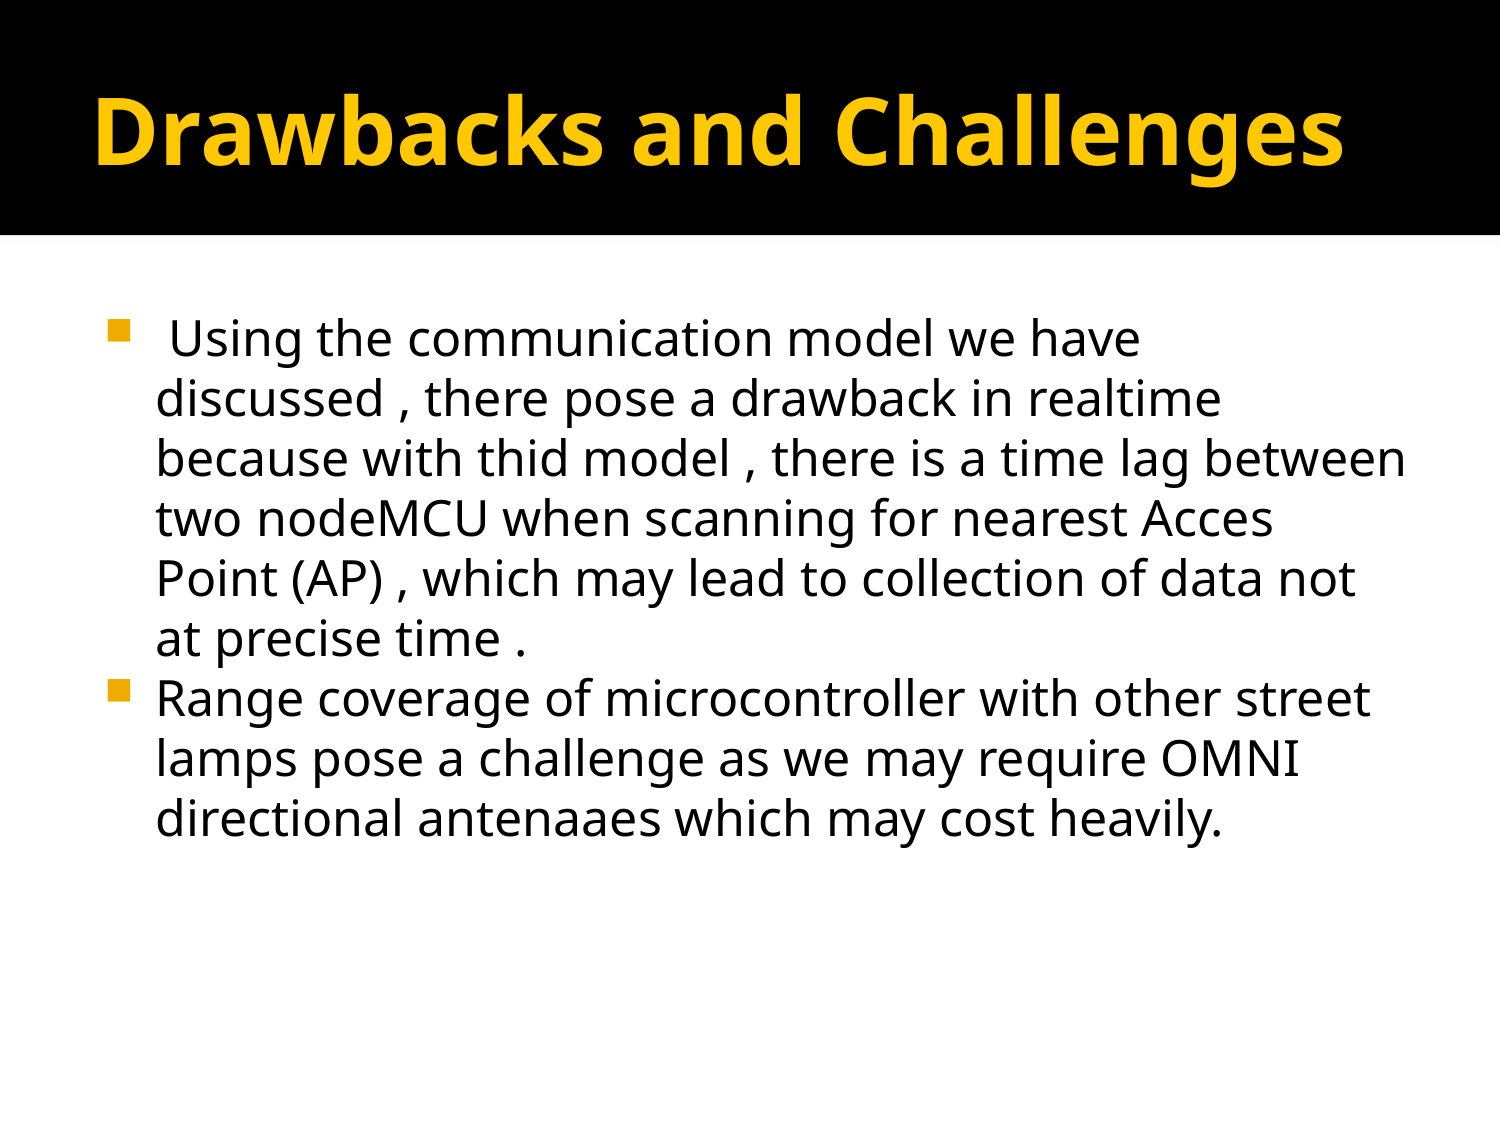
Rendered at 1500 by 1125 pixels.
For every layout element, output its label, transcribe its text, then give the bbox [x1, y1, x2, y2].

title Drawbacks and Challenges [74, 25, 1426, 232]
list Using the communication model we have discussed , there pose a drawback in realtime because with thid model , there is a time lag between two nodeMCU when scanning for nearest Acces Point (AP) , which may lead to collection of data not at precise time . Range coverage of microcontroller with other street lamps pose a challenge as we may require OMNI directional antenaaes which may cost heavily. [74, 290, 1426, 1051]
